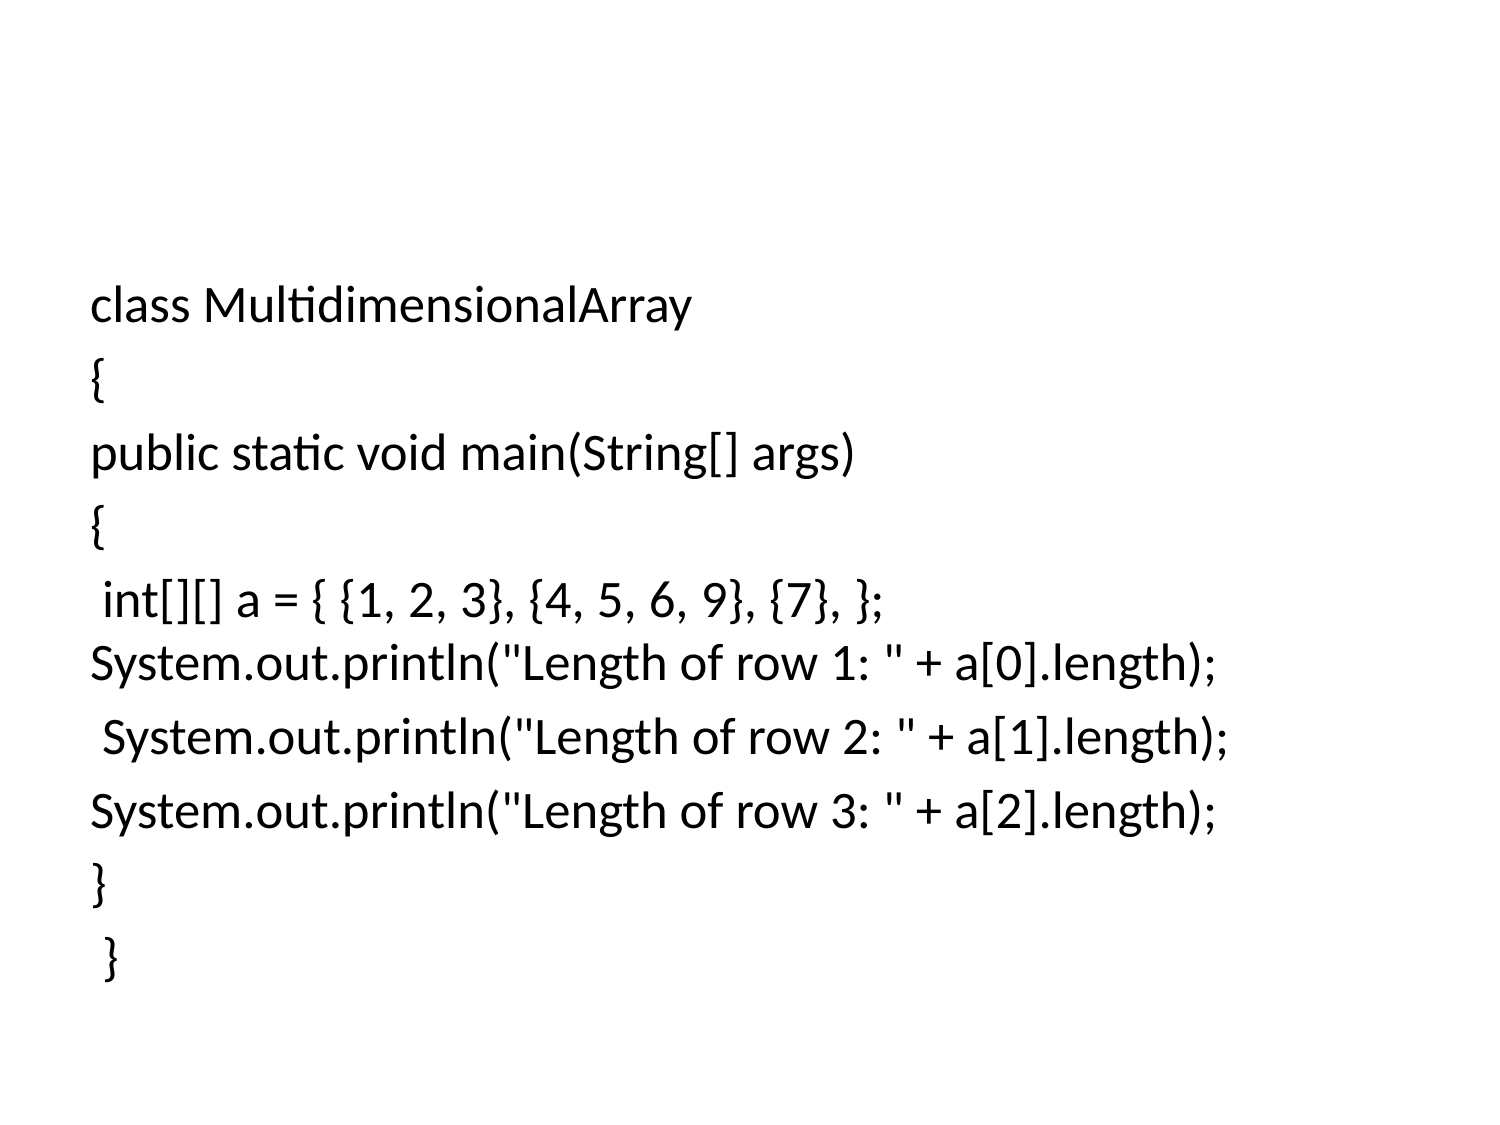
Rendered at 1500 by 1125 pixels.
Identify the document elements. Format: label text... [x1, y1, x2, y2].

list class MultidimensionalArray { public static void main(String[] args) { int[][] a = { {1, 2, 3}, {4, 5, 6, 9}, {7}, }; System.out.println("Length of row 1: " + a[0].length); System.out.println("Length of row 2: " + a[1].length); System.out.println("Length of row 3: " + a[2].length); } } [75, 262, 1425, 1005]
